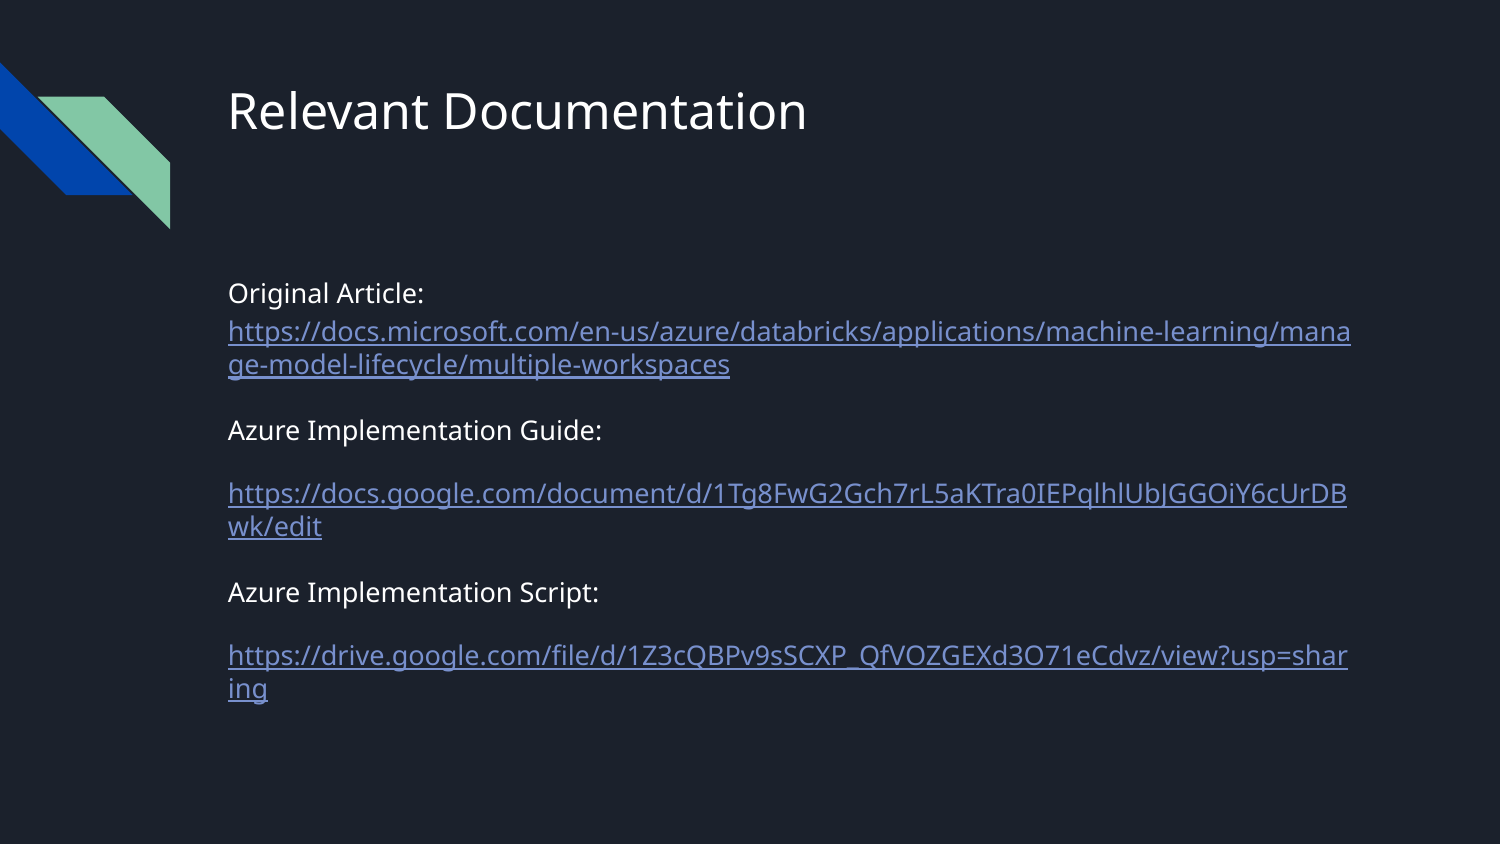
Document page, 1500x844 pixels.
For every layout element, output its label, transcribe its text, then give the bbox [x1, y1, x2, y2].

title Relevant Documentation [212, 64, 1368, 215]
list Original Article: https://docs.microsoft.com/en-us/azure/databricks/applications/machine-learning/manage-model-lifecycle/multiple-workspaces Azure Implementation Guide: https://docs.google.com/document/d/1Tg8FwG2Gch7rL5aKTra0IEPqlhlUbJGGOiY6cUrDBwk/edit Azure Implementation Script: https://drive.google.com/file/d/1Z3cQBPv9sSCXP_QfVOZGEXd3O71eCdvz/view?usp=sharing [212, 257, 1368, 735]
